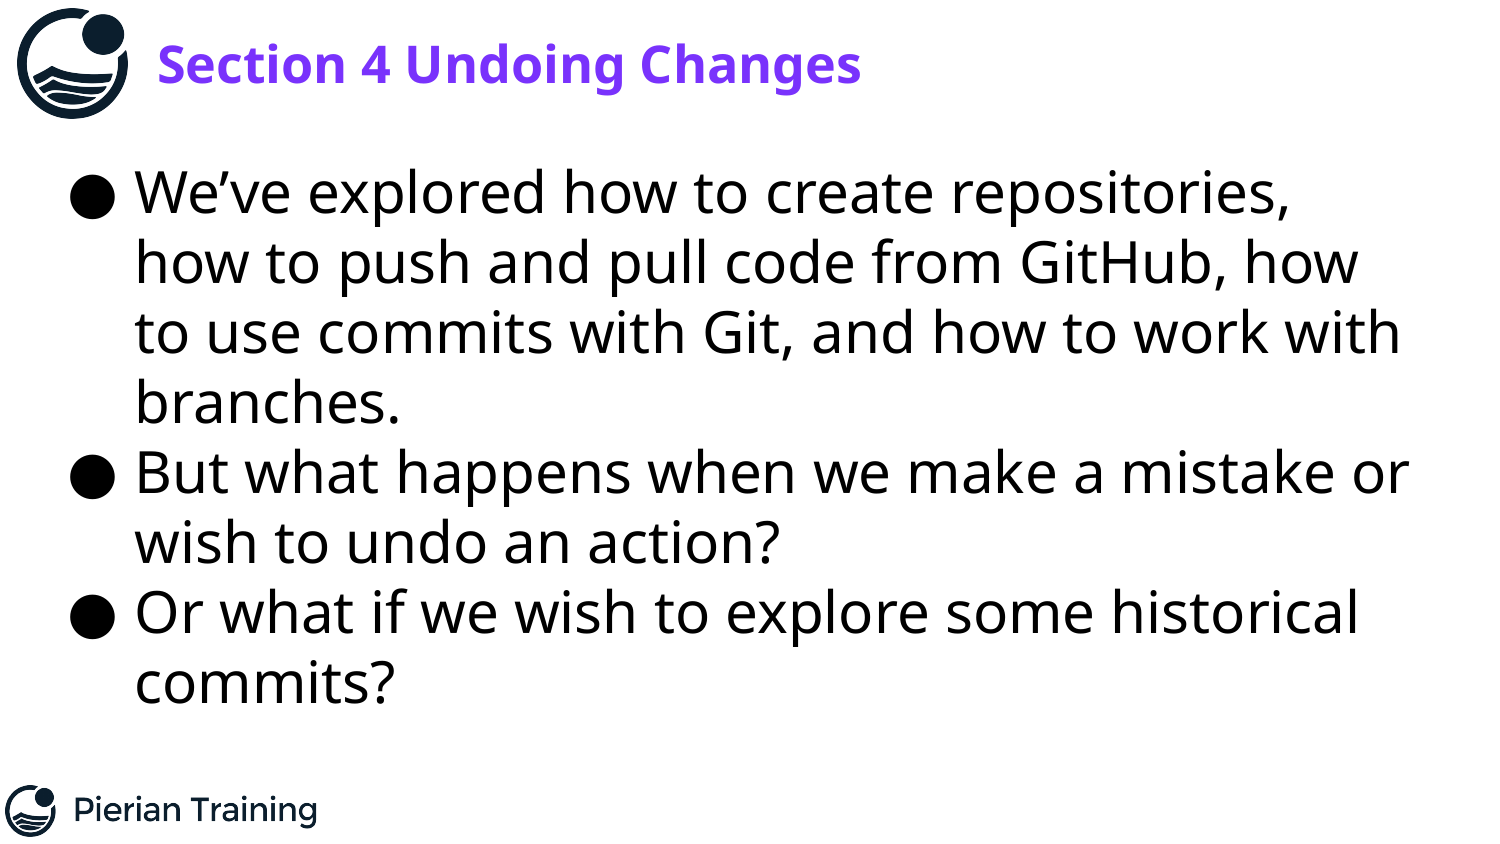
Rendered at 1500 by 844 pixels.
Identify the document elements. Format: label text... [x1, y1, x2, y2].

picture [4, 785, 318, 837]
text_box Section 4 Undoing Changes [142, 16, 1239, 110]
text_box We’ve explored how to create repositories, how to push and pull code from GitHub, how to use commits with Git, and how to work with branches. But what happens when we make a mistake or wish to undo an action? Or what if we wish to explore some historical commits? [44, 140, 1432, 730]
picture [16, 8, 128, 120]
